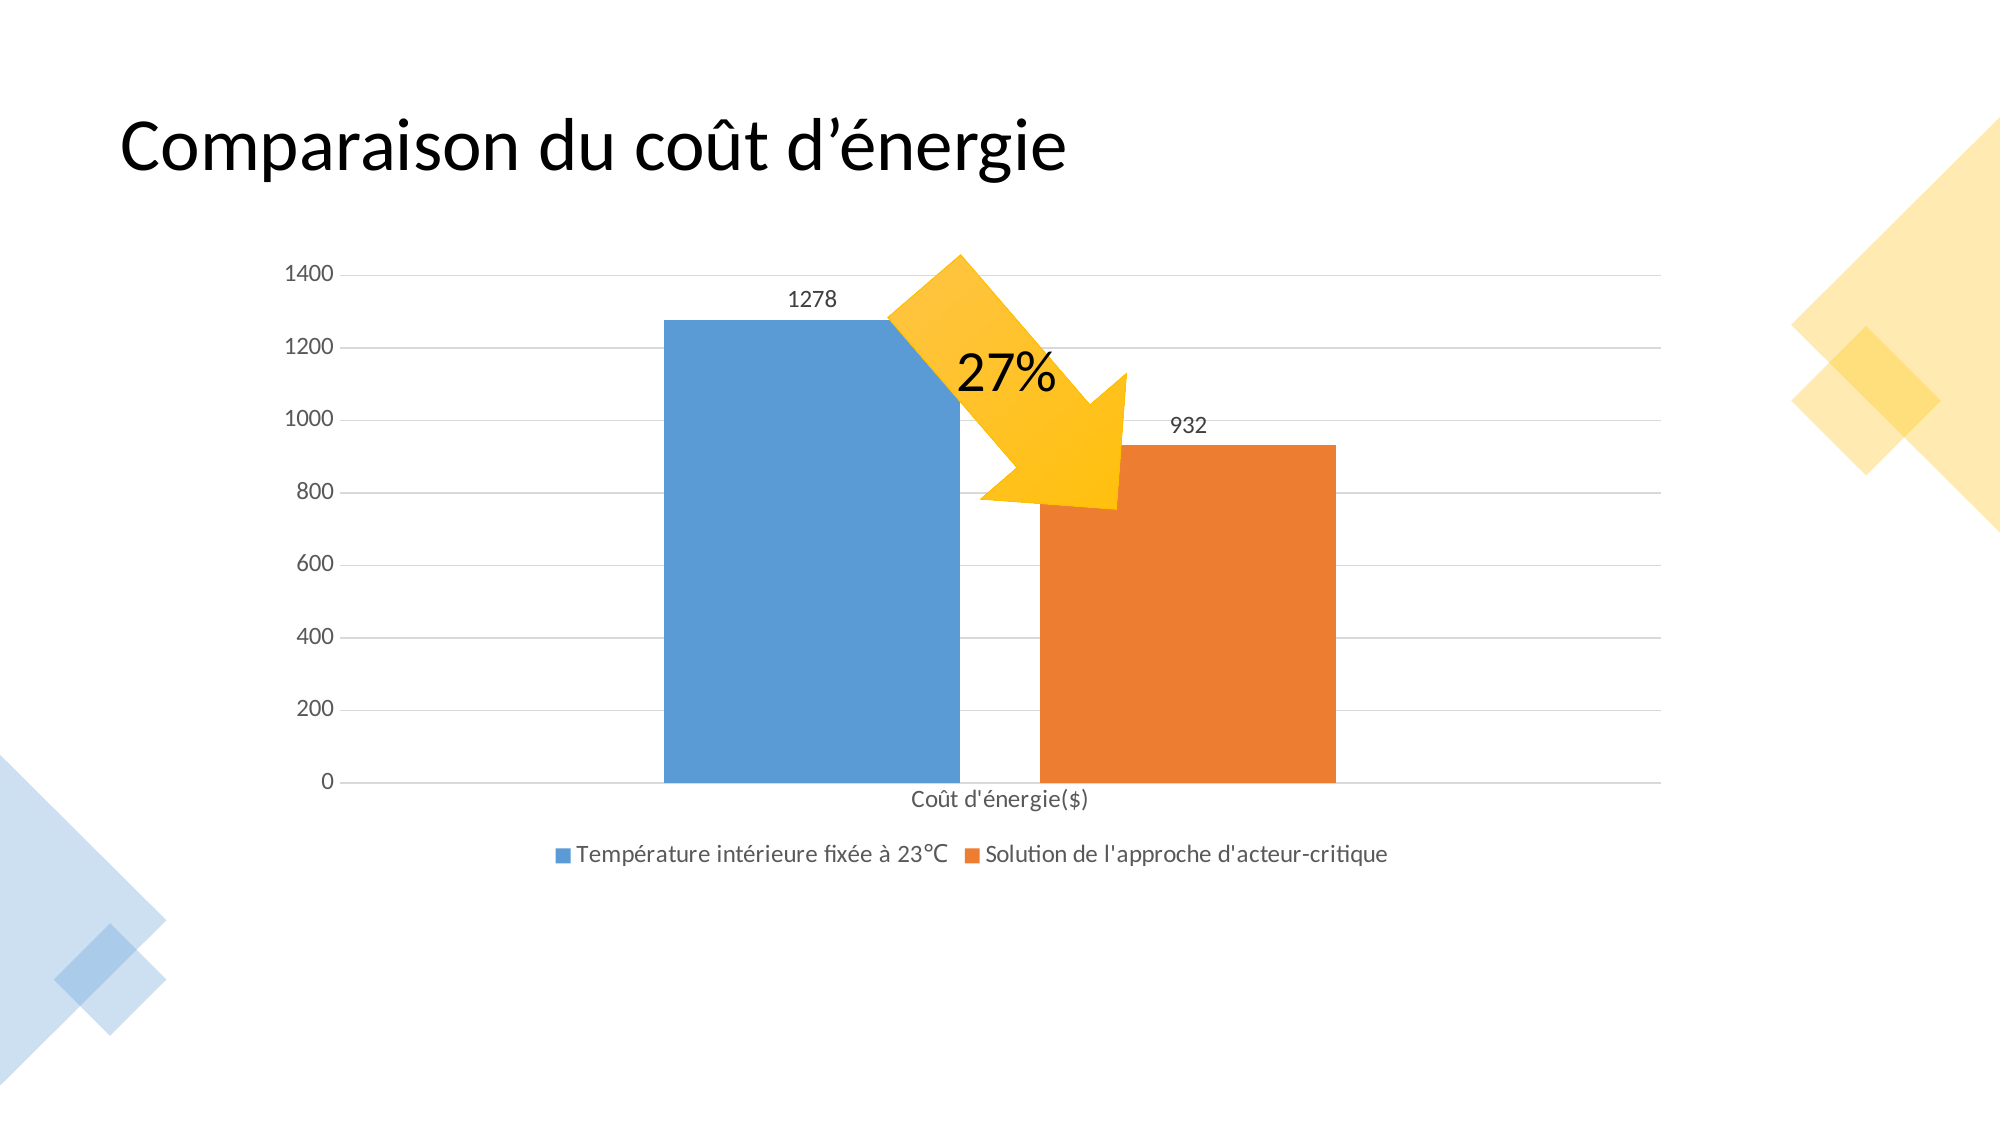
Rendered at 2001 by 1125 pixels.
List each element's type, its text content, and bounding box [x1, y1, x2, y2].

title Comparaison du coût d’énergie [105, 52, 1895, 240]
chart [255, 250, 1690, 875]
text_box [0, 0, 2000, 1125]
text_box [0, 753, 168, 1088]
text_box [52, 921, 168, 1038]
text_box [1789, 363, 1904, 477]
text_box [1789, 115, 2000, 535]
